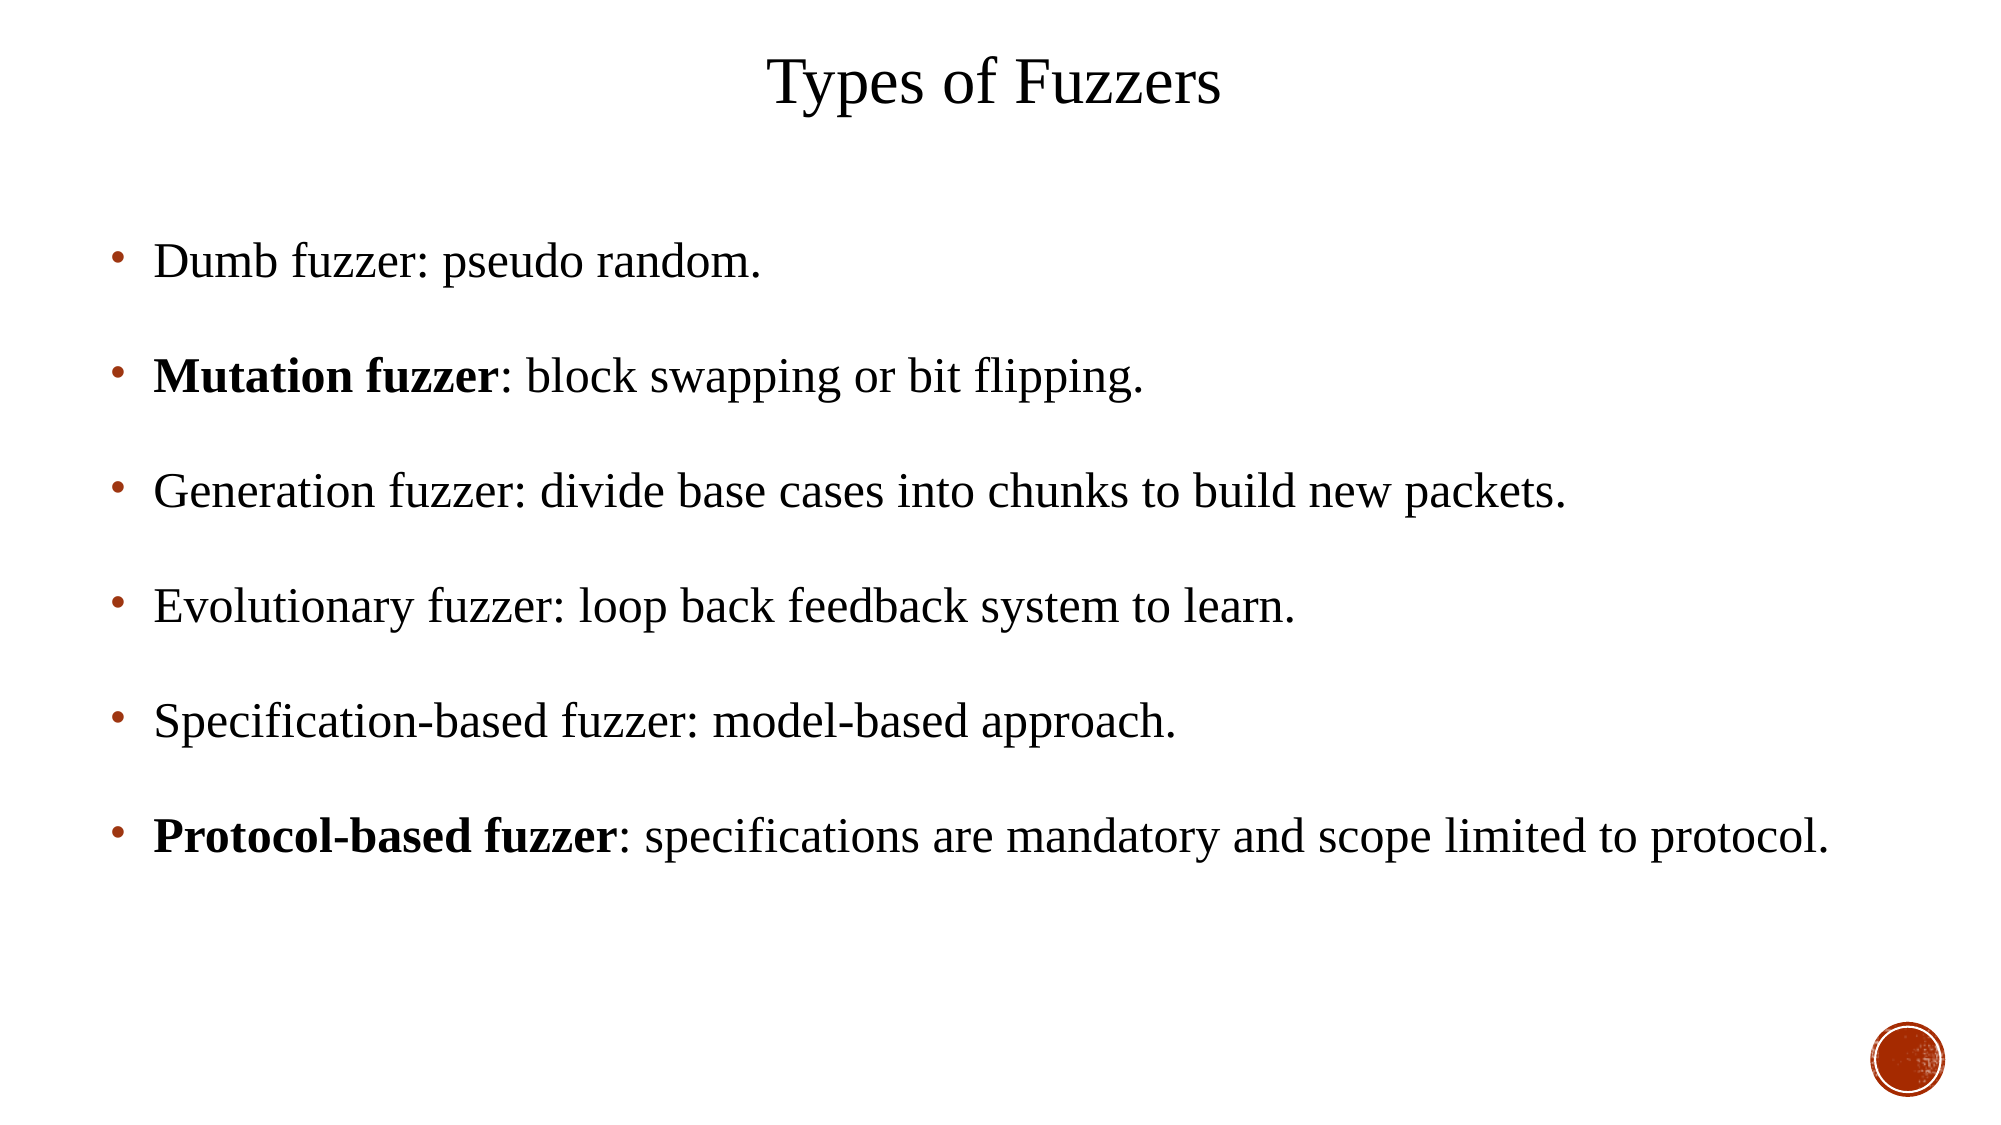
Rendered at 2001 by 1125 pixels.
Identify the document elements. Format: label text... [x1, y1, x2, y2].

list Dumb fuzzer: pseudo random. ﻿ Mutation fuzzer: ﻿block swapping or bit flipping. ﻿ Generation fuzzer: ﻿divide base cases into chunks to build new packets. ﻿ Evolutionary fuzzer: ﻿loop back feedback system to learn. ﻿ Specification-based fuzzer: ﻿model-based approach. ﻿ Protocol-based fuzzer: ﻿specifications are mandatory and ﻿scope limited to protocol. [95, 189, 1901, 1008]
text_box Types of Fuzzers [478, 29, 1511, 124]
